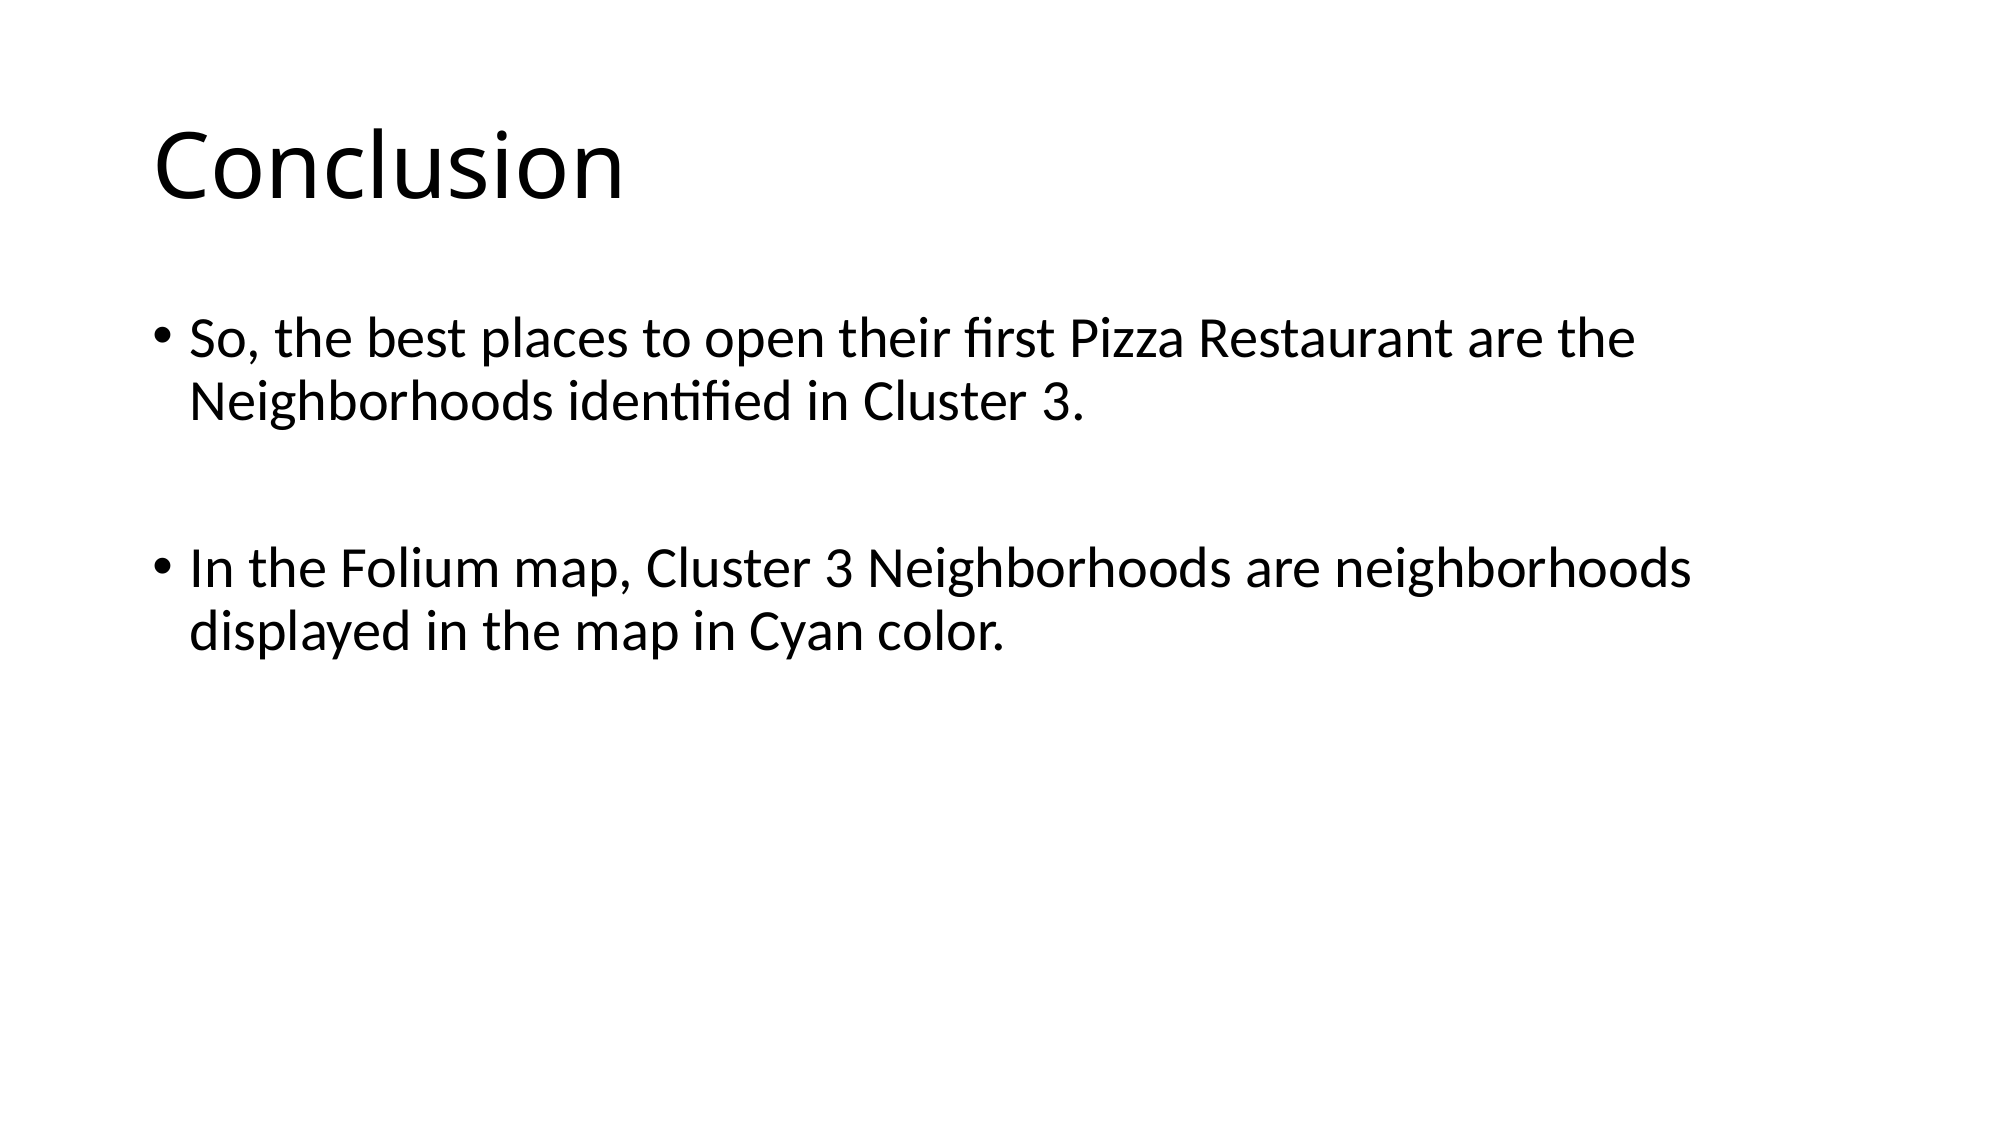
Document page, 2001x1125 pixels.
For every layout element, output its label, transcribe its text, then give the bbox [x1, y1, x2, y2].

list So, the best places to open their first Pizza Restaurant are the Neighborhoods identified in Cluster 3. In the Folium map, Cluster 3 Neighborhoods are neighborhoods displayed in the map in Cyan color. [137, 299, 1863, 1014]
title Conclusion [137, 59, 1863, 278]
